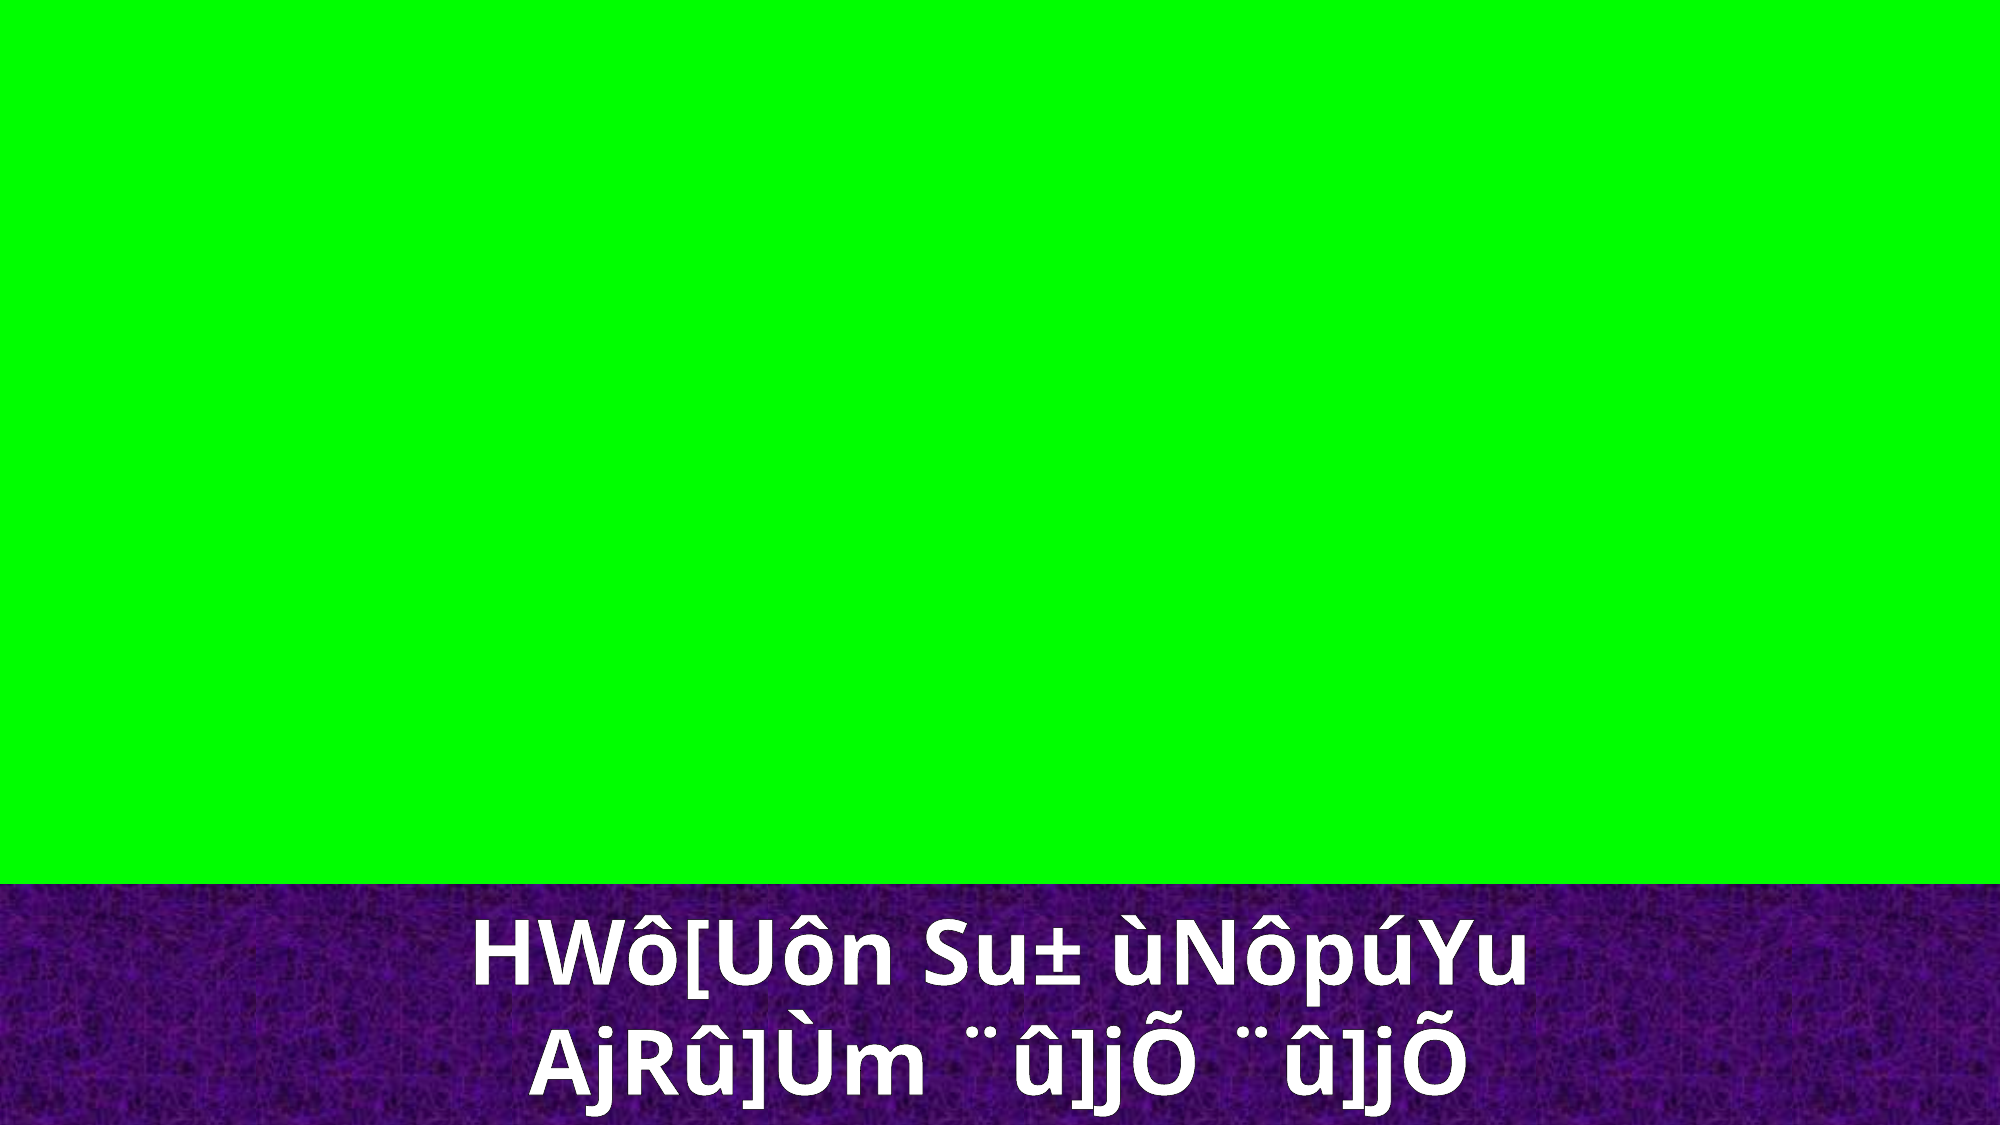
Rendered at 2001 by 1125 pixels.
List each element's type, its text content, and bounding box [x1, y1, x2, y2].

text_box HWô[Uôn Su± ùNôpúYu AjRû]Ùm ¨û]jÕ ¨û]jÕ [0, 886, 2000, 1125]
